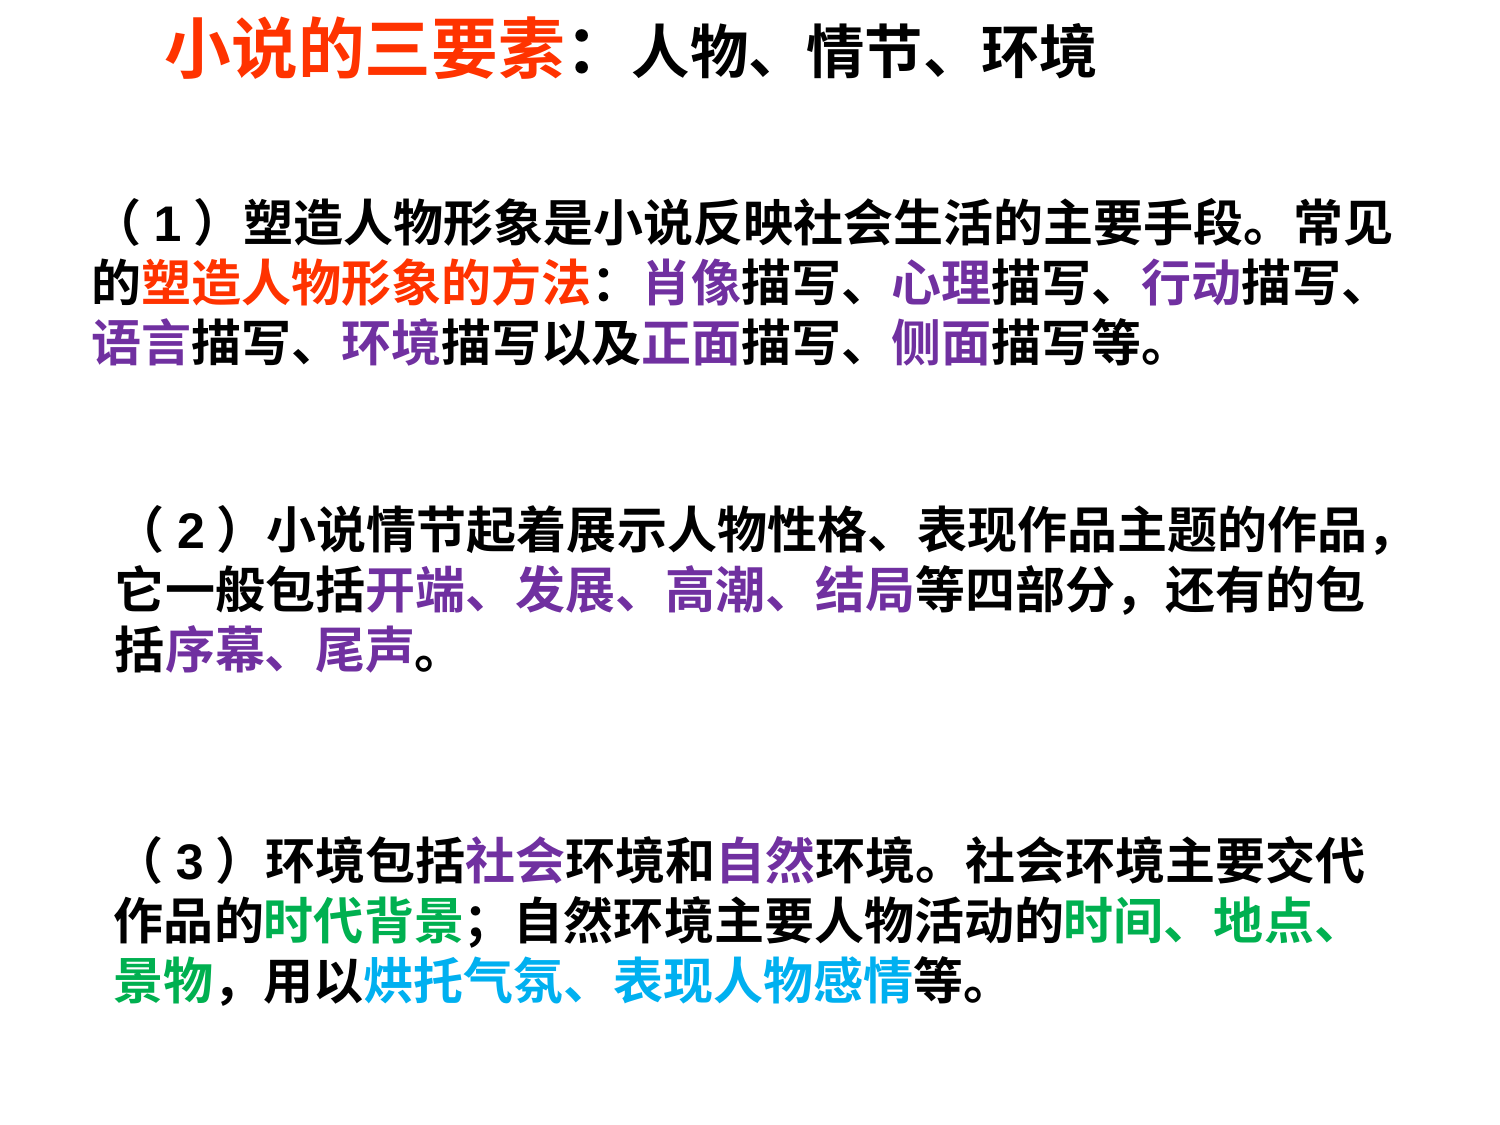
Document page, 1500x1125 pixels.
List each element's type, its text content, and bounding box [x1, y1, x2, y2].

text_box （3）环境包括社会环境和自然环境。社会环境主要交代作品的时代背景；自然环境主要人物活动的时间、地点、景物，用以烘托气氛、表现人物感情等。 [99, 822, 1411, 1017]
text_box 小说的三要素：人物、情节、环境 [0, 0, 1500, 165]
text_box （2）小说情节起着展示人物性格、表现作品主题的作品，它一般包括开端、发展、高潮、结局等四部分，还有的包括序幕、尾声。 [100, 491, 1424, 687]
text_box （1）塑造人物形象是小说反映社会生活的主要手段。常见的塑造人物形象的方法：肖像描写、心理描写、行动描写、语言描写、环境描写以及正面描写、侧面描写等。 [76, 184, 1424, 380]
